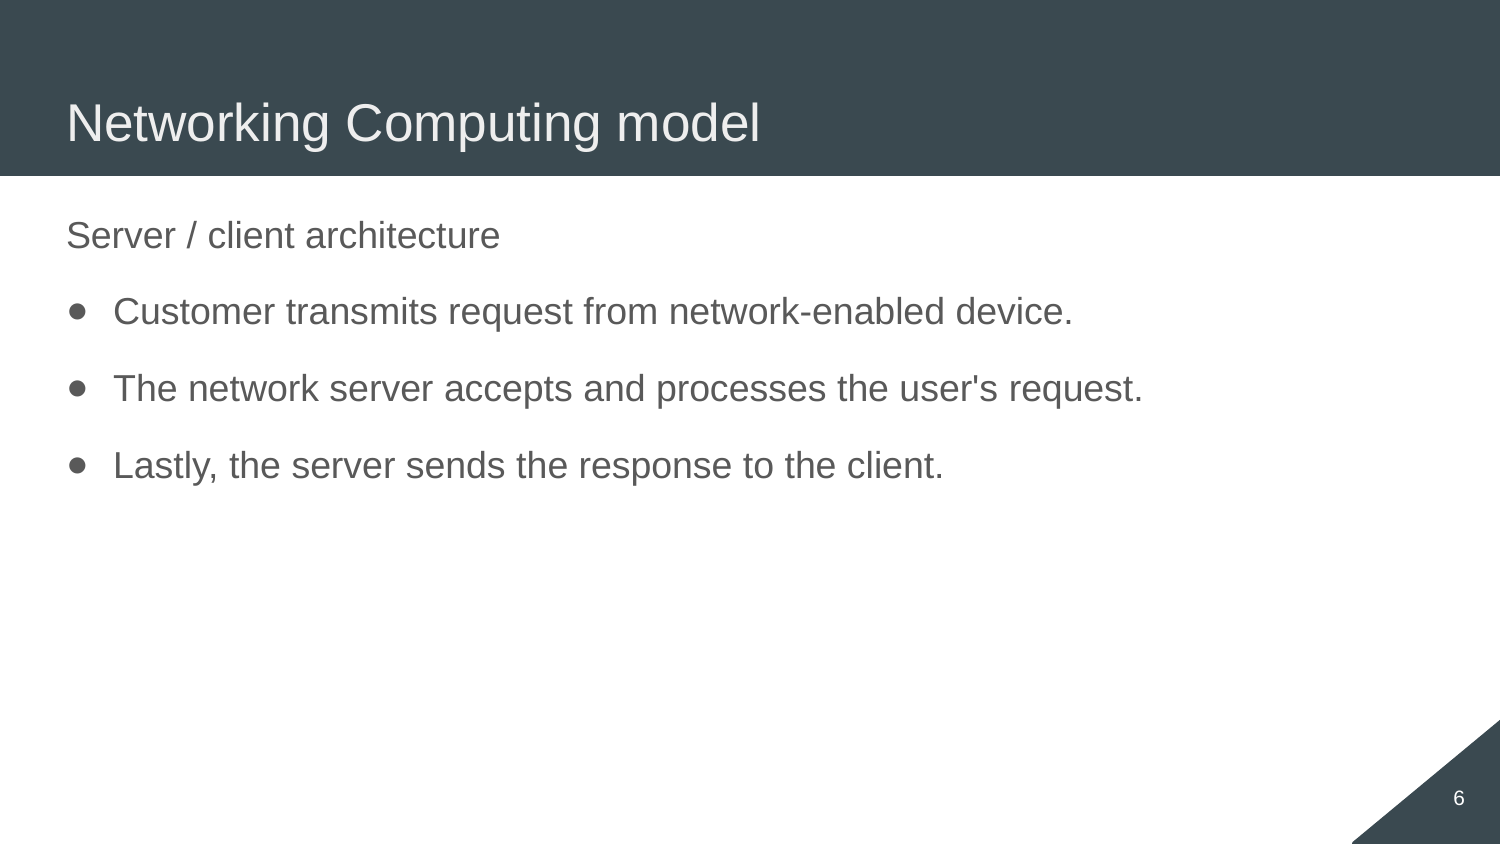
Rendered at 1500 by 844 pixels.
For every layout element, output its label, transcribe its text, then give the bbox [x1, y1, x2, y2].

list Server / client architecture Customer transmits request from network-enabled device. The network server accepts and processes the user's request. Lastly, the server sends the response to the client. [51, 189, 1449, 750]
title Networking Computing model [51, 72, 1449, 167]
slide_number 6 [1389, 764, 1480, 830]
